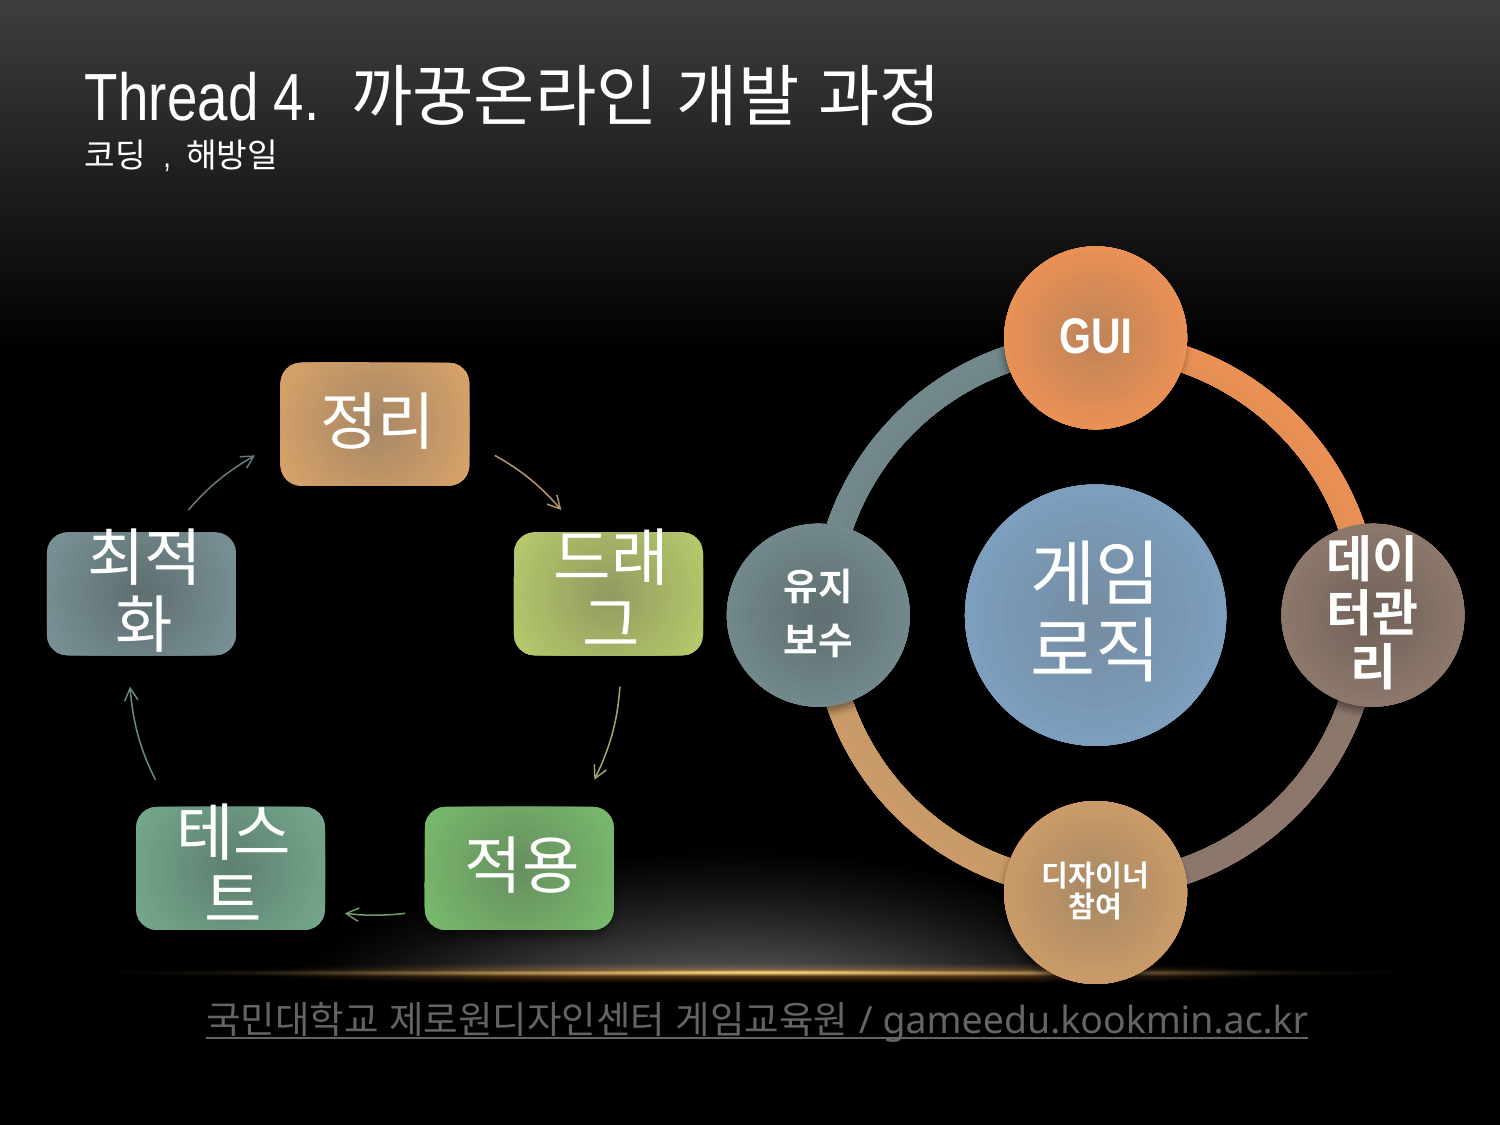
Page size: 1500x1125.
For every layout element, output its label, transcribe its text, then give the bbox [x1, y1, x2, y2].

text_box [46, 292, 704, 1009]
text_box Thread 4. 까꿍온라인 개발 과정 코딩 , 해방일 [70, 46, 1418, 182]
text_box 국민대학교 제로원디자인센터 게임교육원 / gameedu.kookmin.ac.kr [191, 988, 1324, 1058]
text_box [726, 234, 1466, 997]
picture [0, 0, 1500, 1125]
